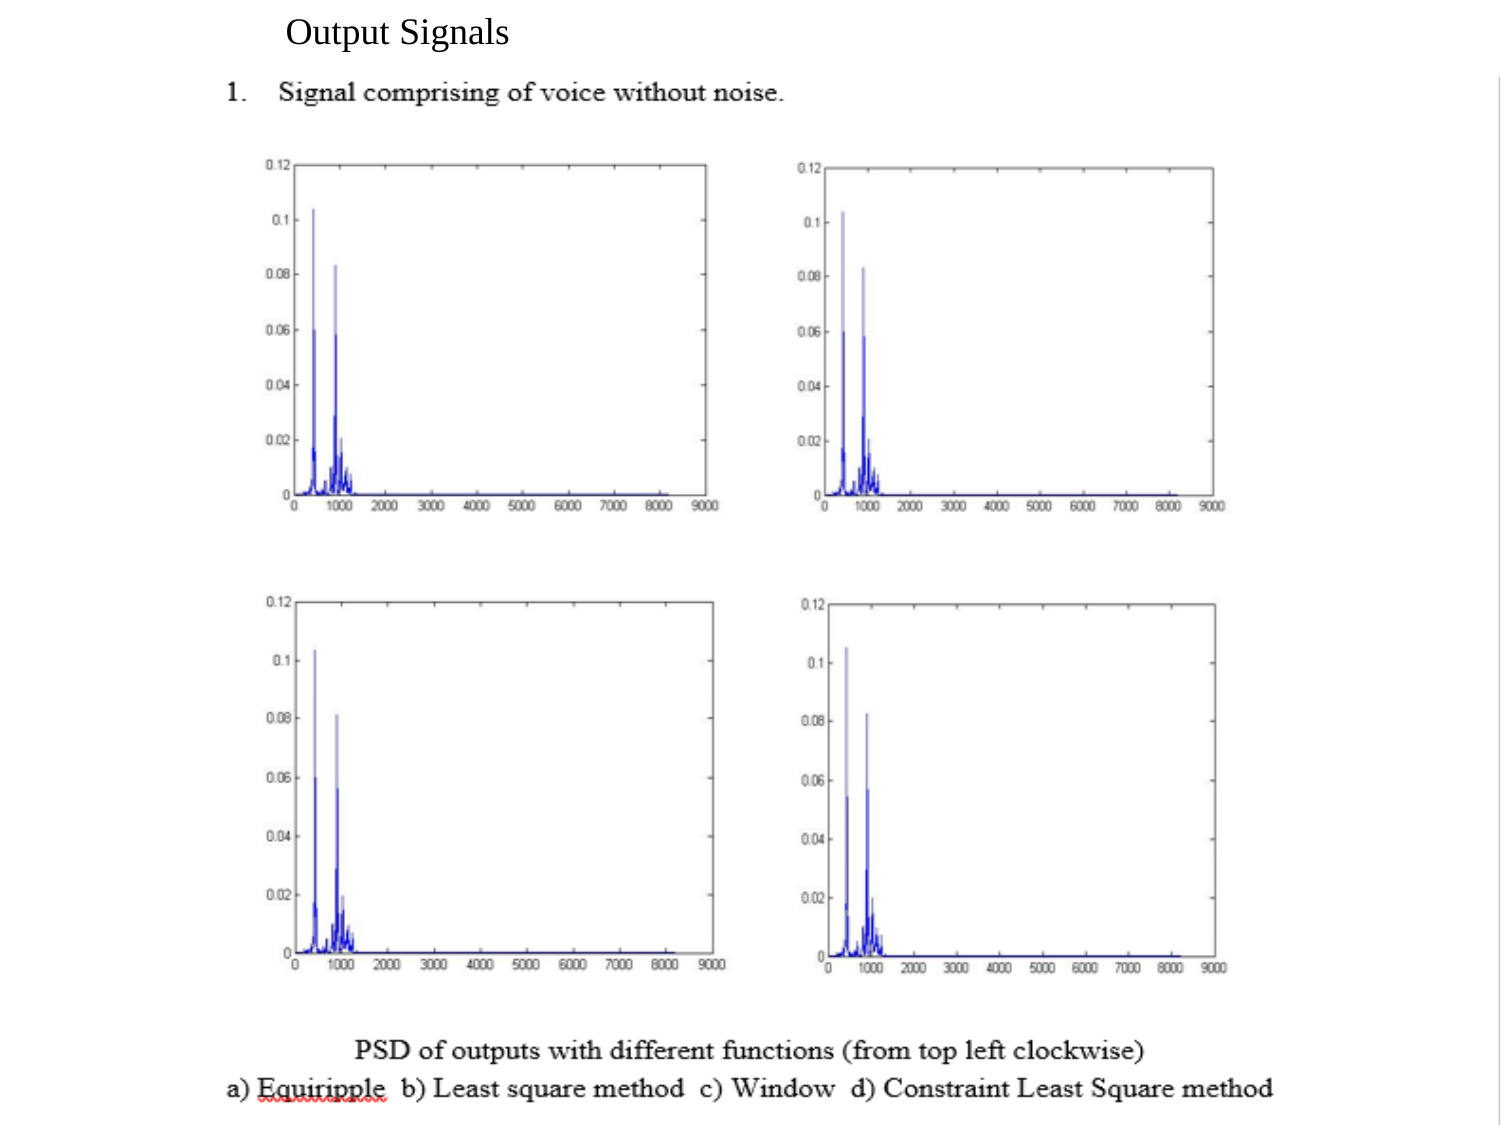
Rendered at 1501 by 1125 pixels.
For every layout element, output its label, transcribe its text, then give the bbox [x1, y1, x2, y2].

text_box Output Signals [270, 0, 525, 60]
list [0, 77, 1501, 1125]
